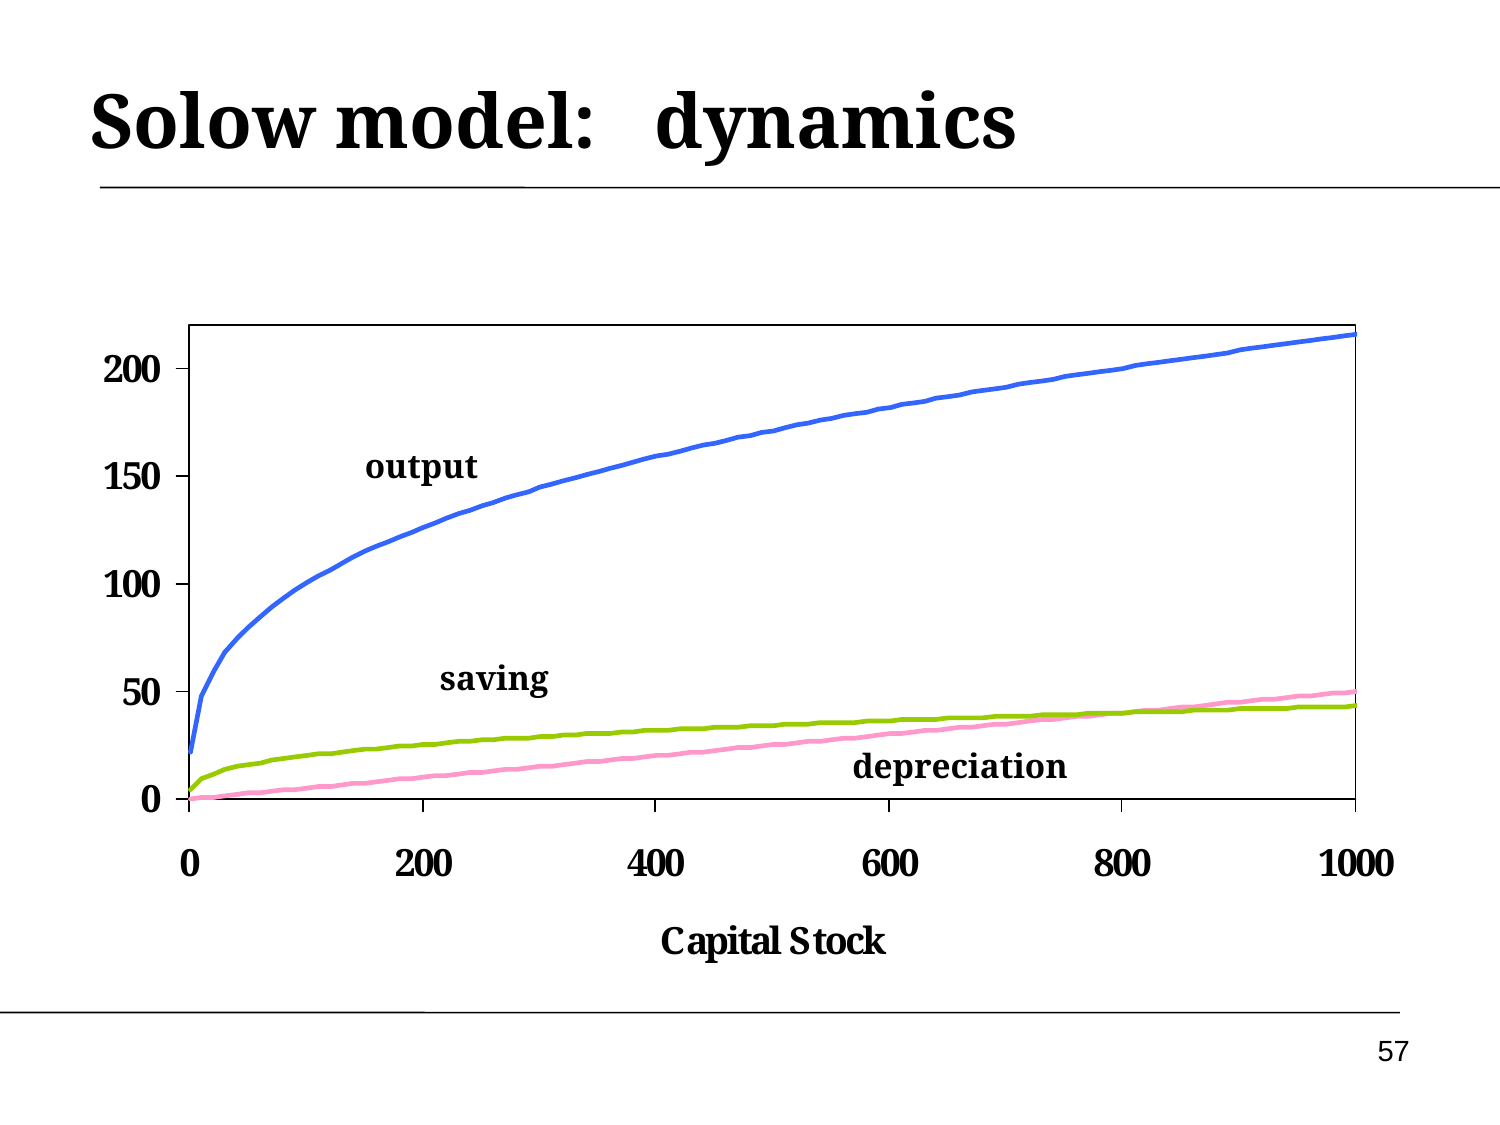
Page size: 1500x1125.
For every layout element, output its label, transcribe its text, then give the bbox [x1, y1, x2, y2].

title Solow model: dynamics [74, 49, 1426, 188]
slide_number 57 [1074, 1024, 1426, 1103]
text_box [74, 262, 1422, 1006]
